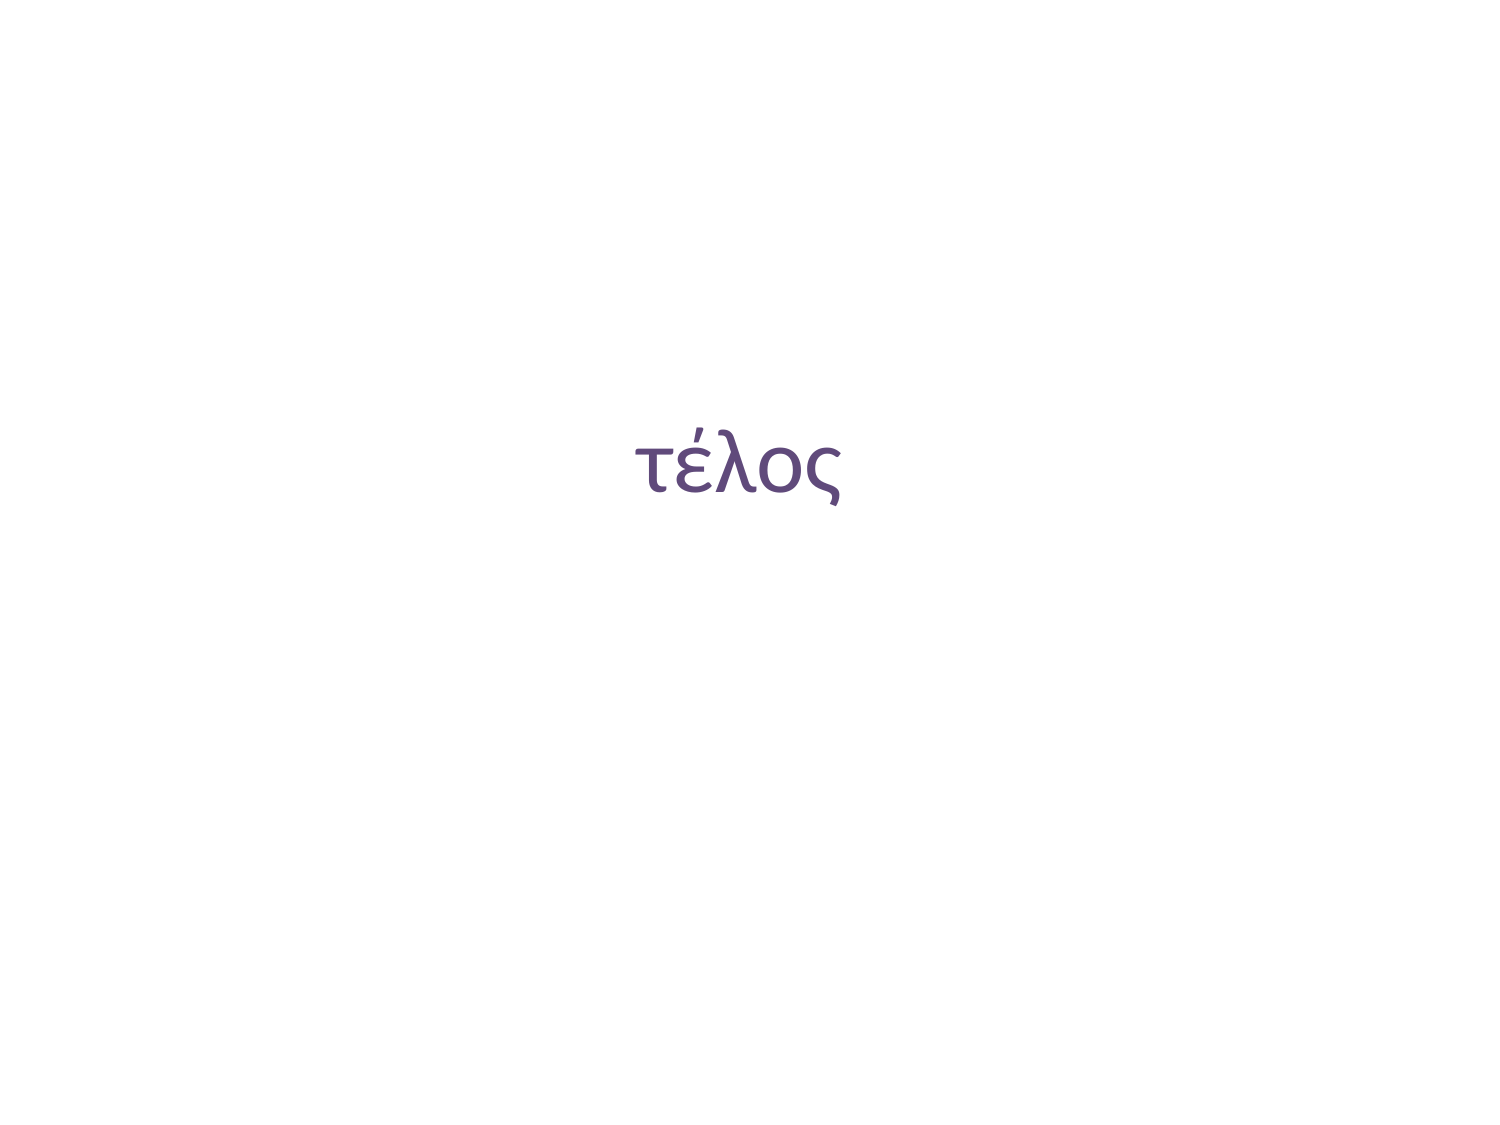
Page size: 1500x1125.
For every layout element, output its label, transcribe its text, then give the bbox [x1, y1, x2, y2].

title τέλος [64, 361, 1415, 550]
